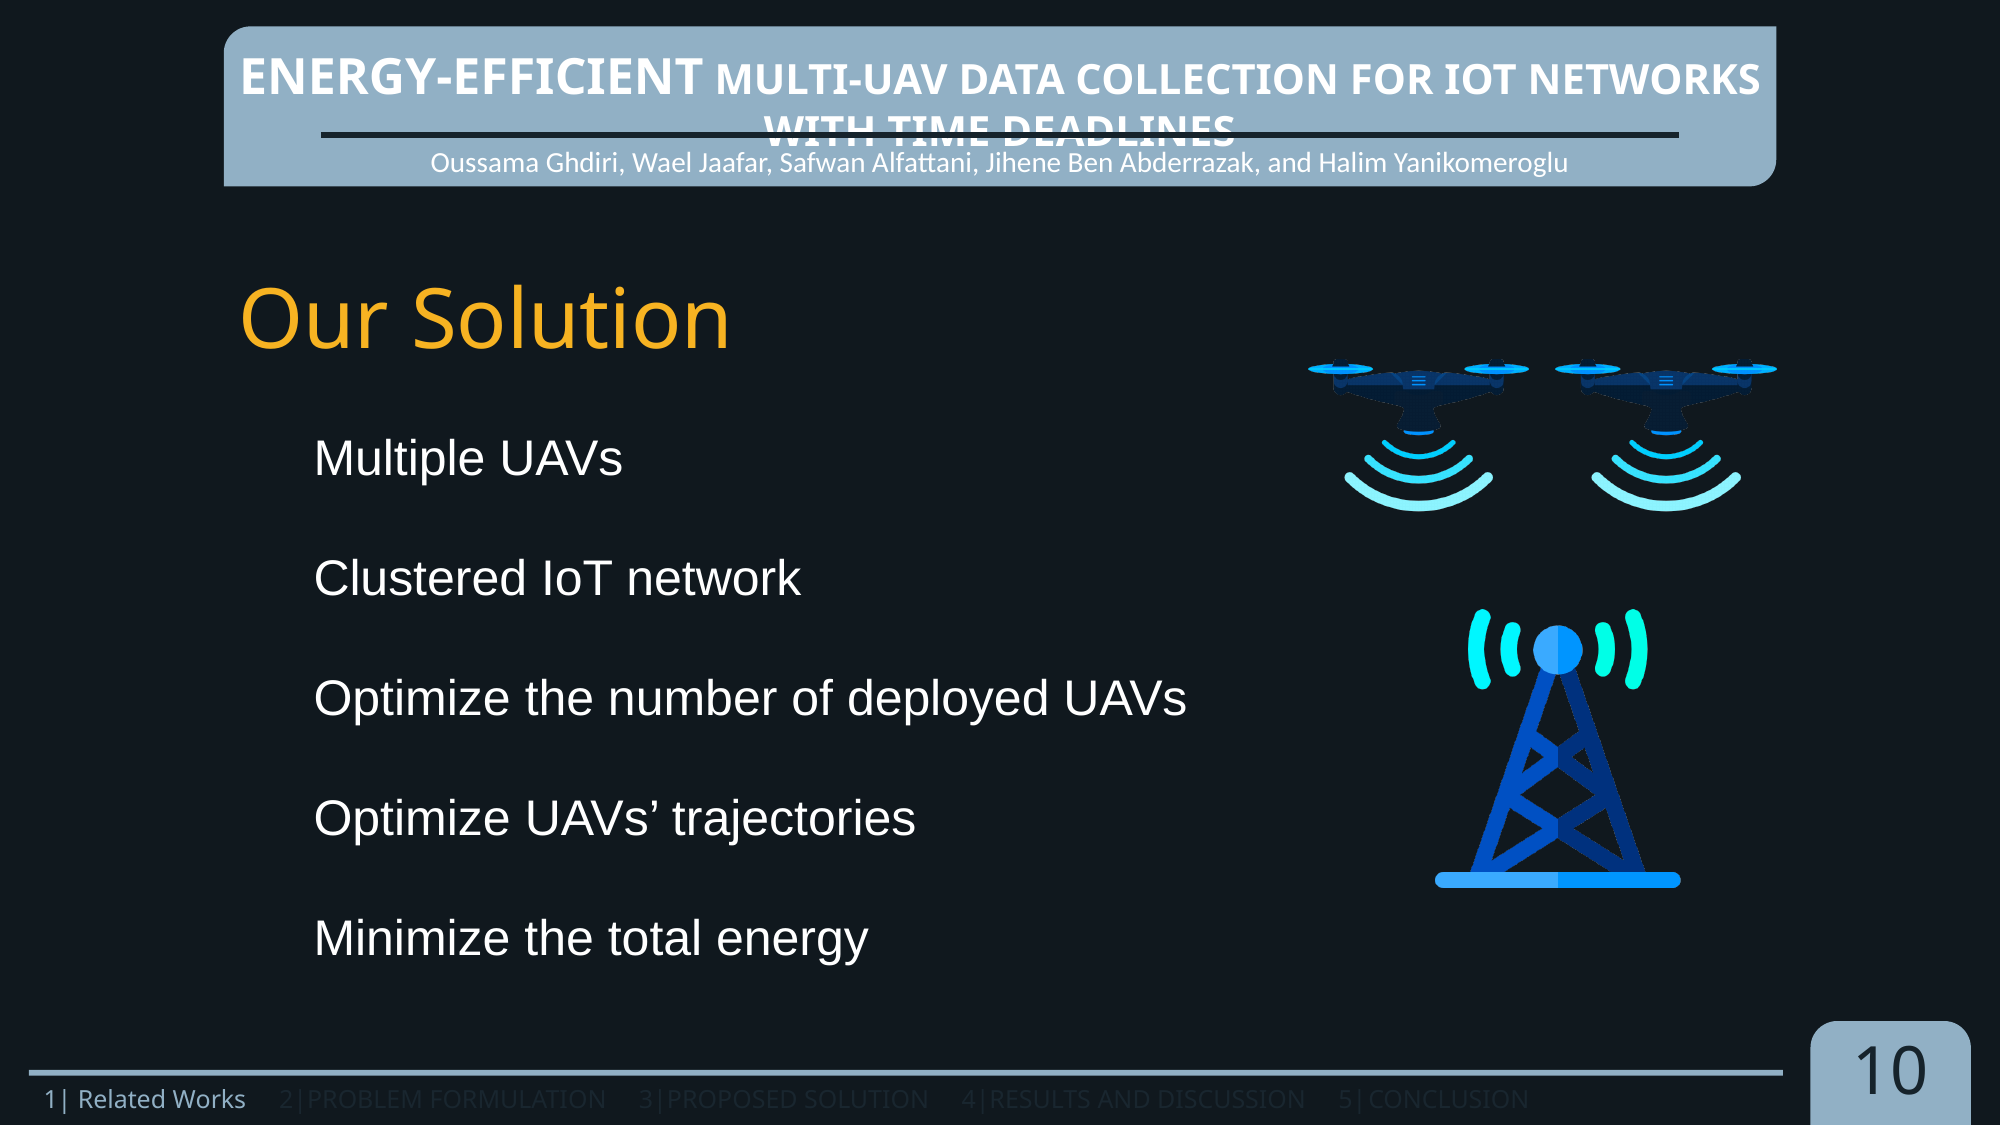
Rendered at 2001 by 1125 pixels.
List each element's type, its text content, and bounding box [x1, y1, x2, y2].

text_box Our Solution Multiple UAVs Clustered IoT network Optimize the number of deployed UAVs Optimize UAVs’ trajectories Minimize the total energy [223, 257, 1777, 973]
text_box [222, 25, 1778, 188]
slide_number 10 [1810, 1021, 1971, 1125]
picture [1308, 324, 1529, 546]
picture [1555, 324, 1777, 546]
text_box [28, 1069, 1784, 1077]
text_box Oussama Ghdiri, Wael Jaafar, Safwan Alfattani, Jihene Ben Abderrazak, and Halim Yanikomeroglu [320, 135, 1679, 186]
picture [1418, 609, 1697, 888]
text_box Energy-Efficient Multi-UAV Data Collection for IoT Networks with Time Deadlines [223, 37, 1777, 162]
text_box 1| Related Works 2|PROBLEM FORMULATION 3|PROPOSED SOLUTION 4|RESULTS AND DISCUSSION 5|Conclusion [28, 1077, 1783, 1121]
